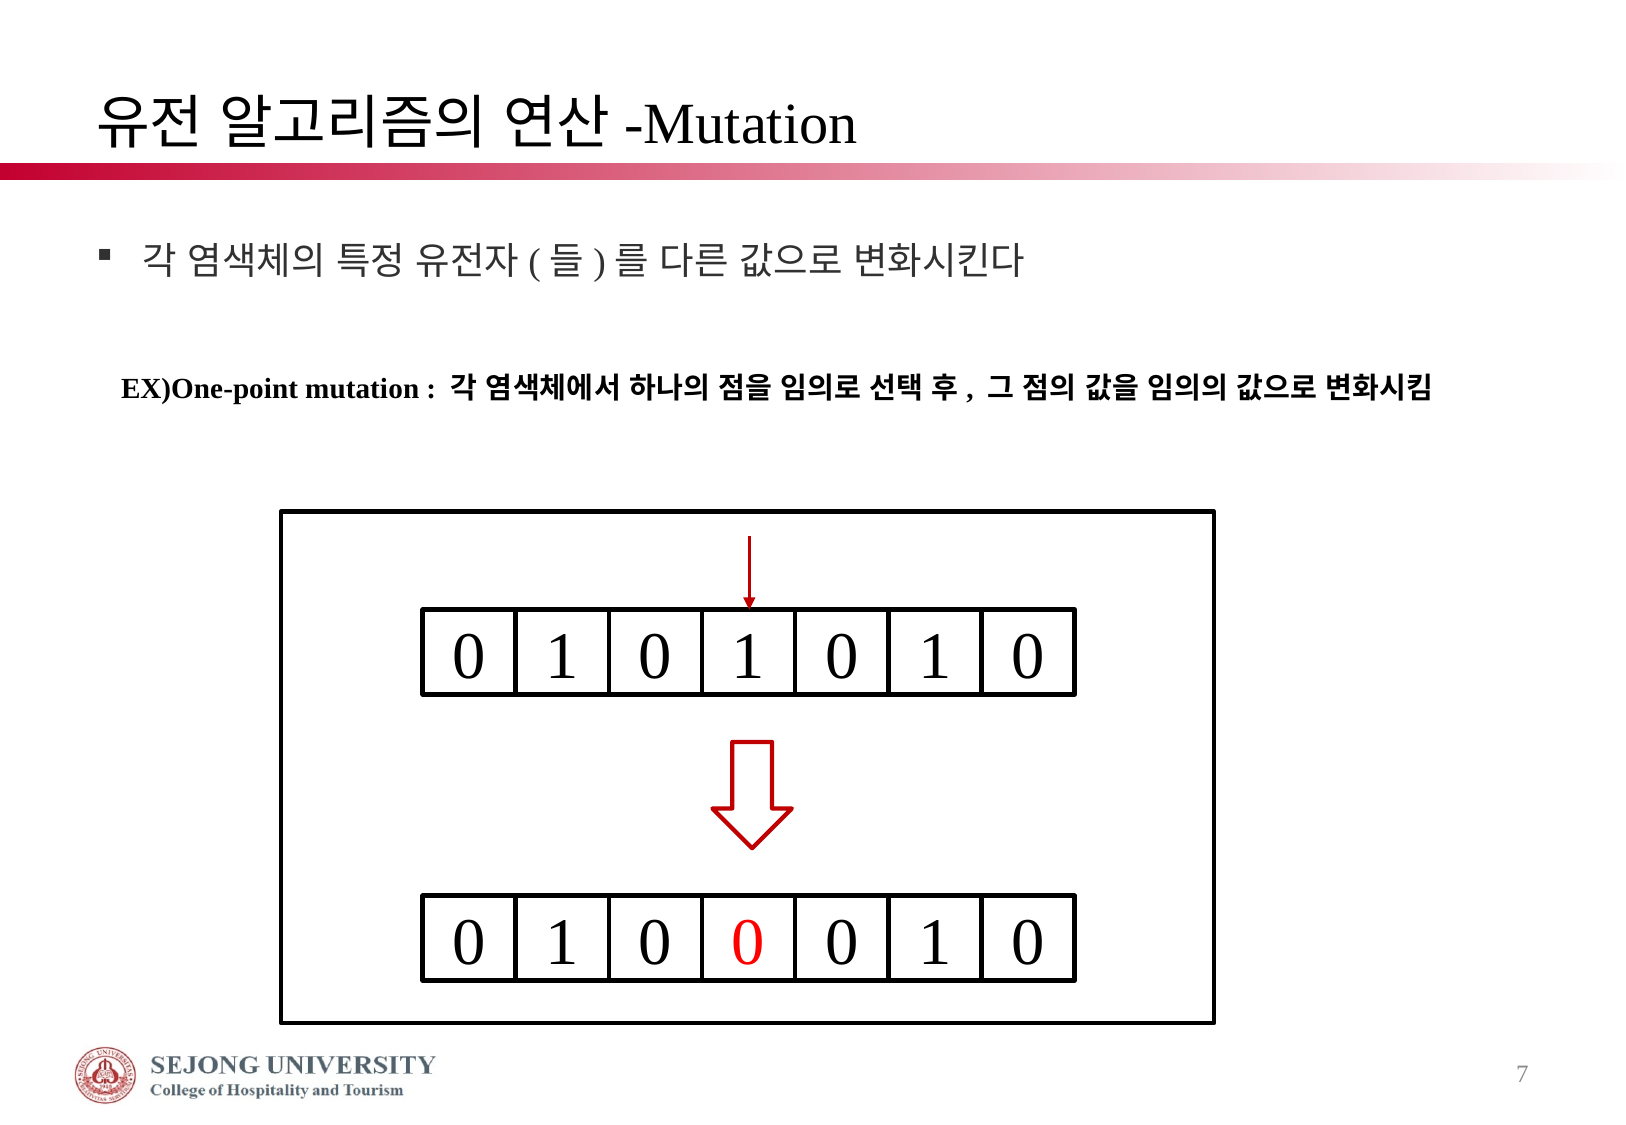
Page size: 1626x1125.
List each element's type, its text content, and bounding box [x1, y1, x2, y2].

text_box 각 염색체의 특정 유전자(들)를 다른 값으로 변화시킨다 [81, 184, 1588, 1035]
text_box [279, 509, 1216, 1025]
text_box [0, 161, 1625, 182]
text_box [422, 609, 1075, 695]
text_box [422, 895, 1075, 981]
slide_number 7 [1164, 1042, 1544, 1103]
text_box EX)One-point mutation : 각 염색체에서 하나의 점을 임의로 선택 후, 그 점의 값을 임의의 값으로 변화시킴 [106, 361, 1449, 412]
title 유전 알고리즘의 연산-Mutation [81, 78, 1544, 161]
picture [70, 1045, 438, 1105]
